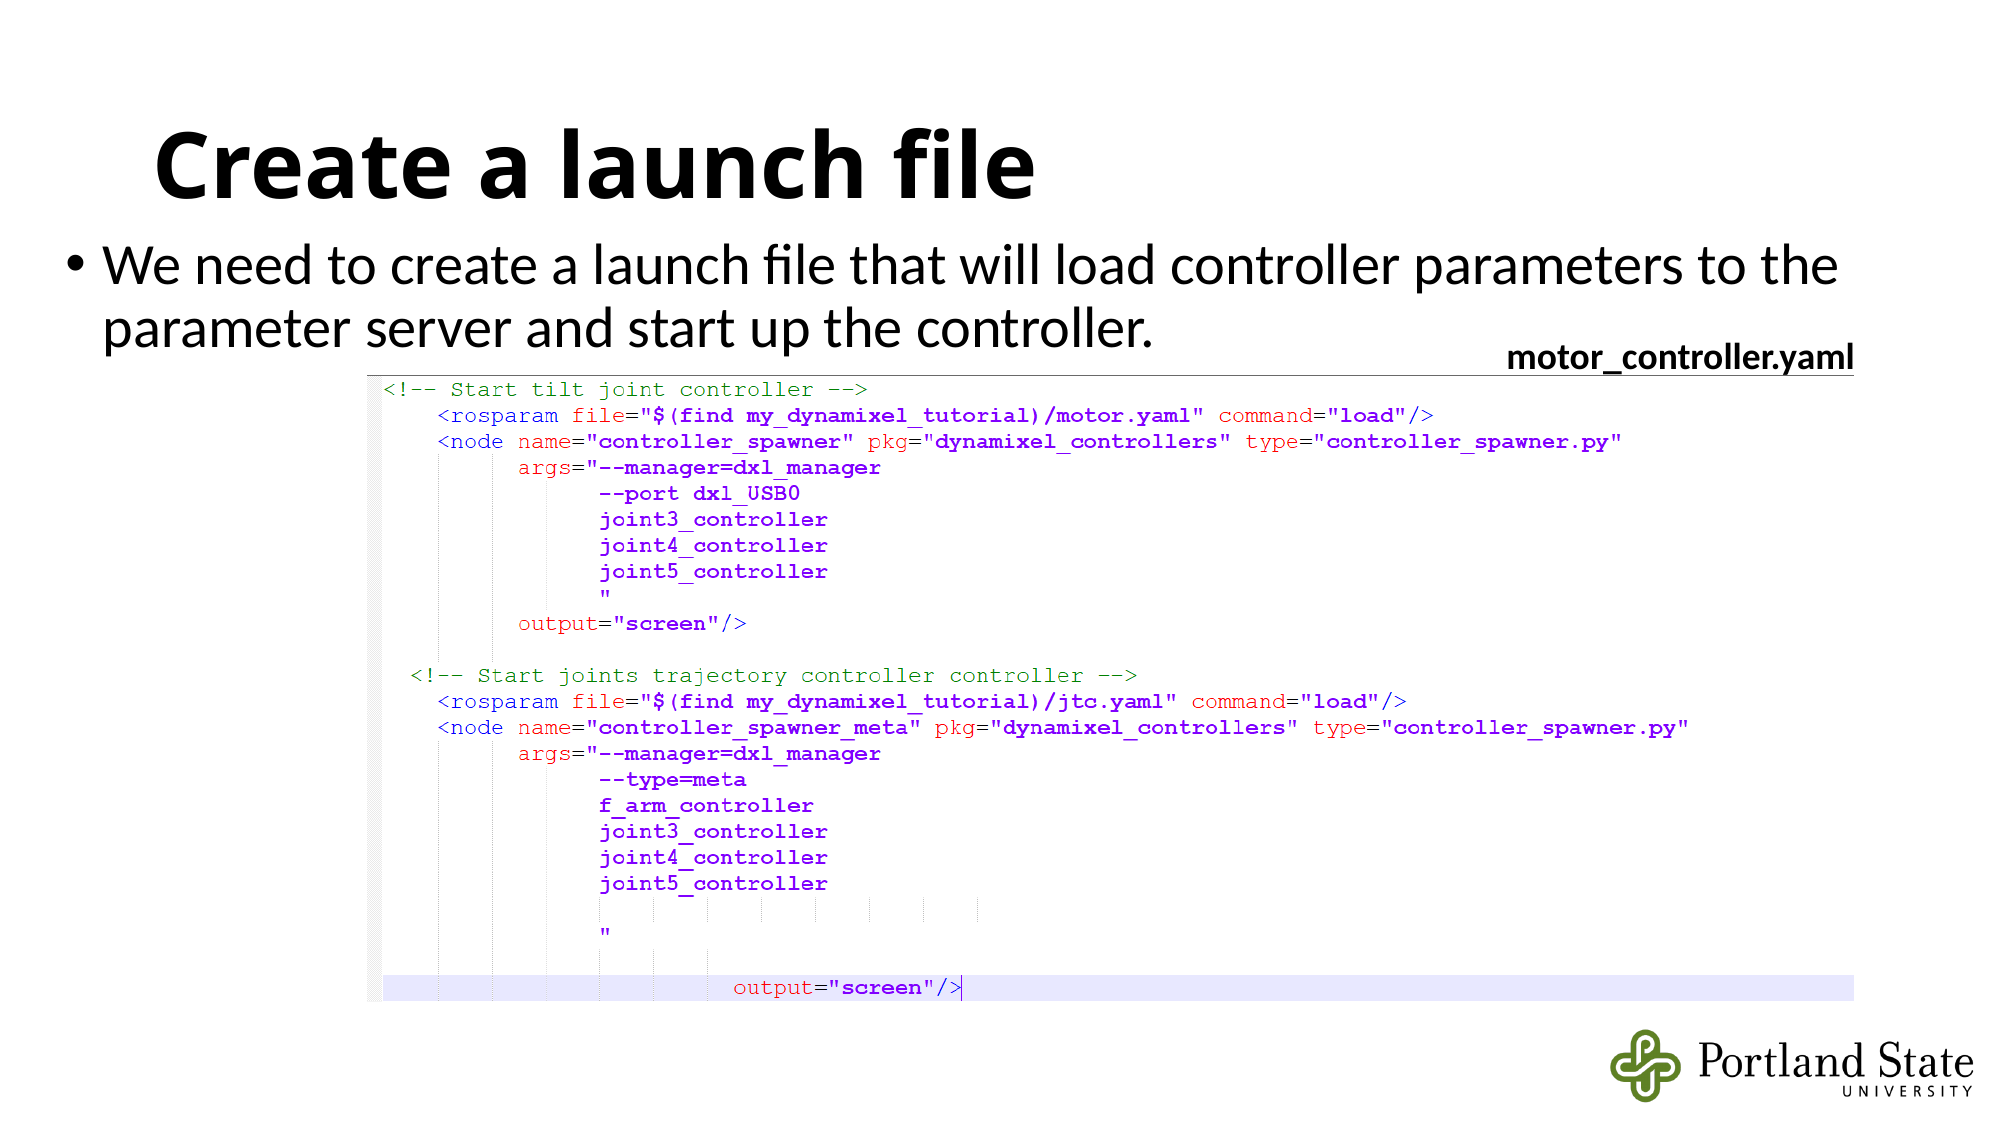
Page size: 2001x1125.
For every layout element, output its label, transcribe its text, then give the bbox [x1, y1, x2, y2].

picture [1596, 1013, 1987, 1118]
list We need to create a launch file that will load controller parameters to the parameter server and start up the controller. [50, 226, 1949, 941]
title Create a launch file [137, 59, 1863, 226]
picture [367, 375, 1854, 1002]
text_box motor_controller.yaml [1491, 324, 1875, 385]
